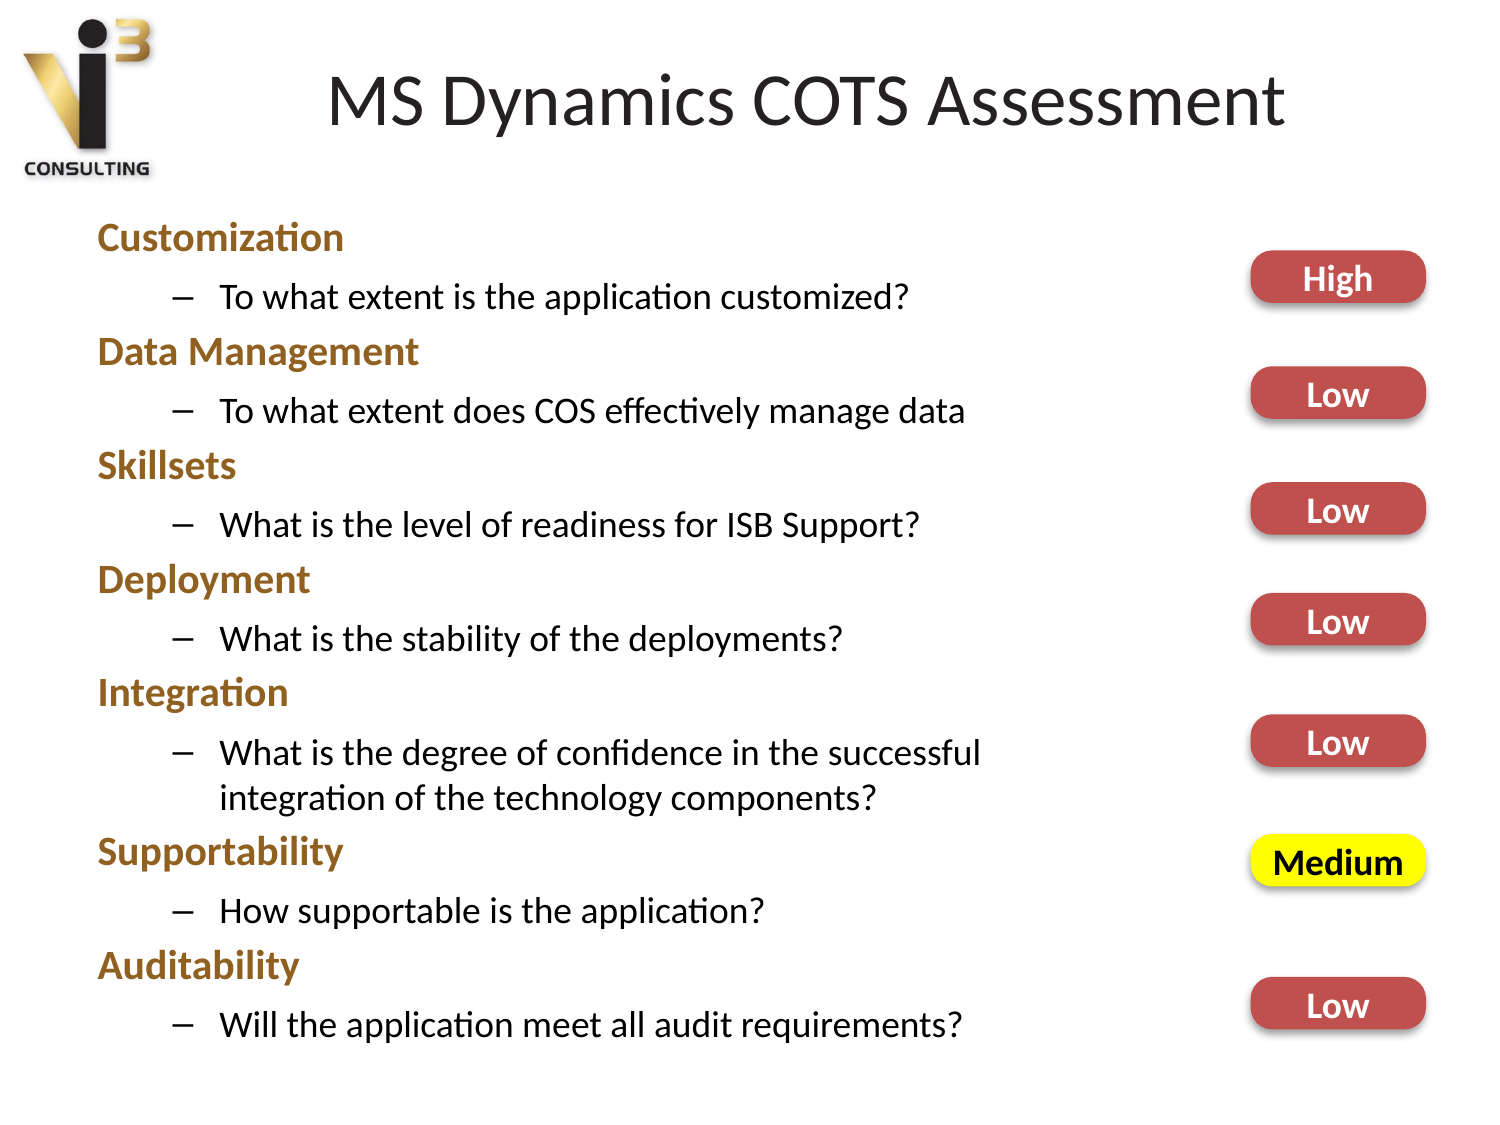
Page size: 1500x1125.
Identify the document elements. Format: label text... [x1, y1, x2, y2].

text_box High [1248, 248, 1429, 306]
text_box Medium [1248, 831, 1429, 889]
text_box Customization To what extent is the application customized? Data Management To what extent does COS effectively manage data Skillsets What is the level of readiness for ISB Support? Deployment What is the stability of the deployments? Integration What is the degree of confidence in the successful integration of the technology components? Supportability How supportable is the application? Auditability Will the application meet all audit requirements? [82, 202, 1093, 1081]
text_box Low [1248, 364, 1429, 421]
title MS Dynamics COTS Assessment [175, 2, 1419, 189]
picture [0, 12, 175, 186]
text_box Low [1248, 974, 1429, 1032]
text_box Low [1248, 712, 1429, 769]
text_box Low [1248, 480, 1429, 537]
text_box Low [1248, 590, 1429, 648]
